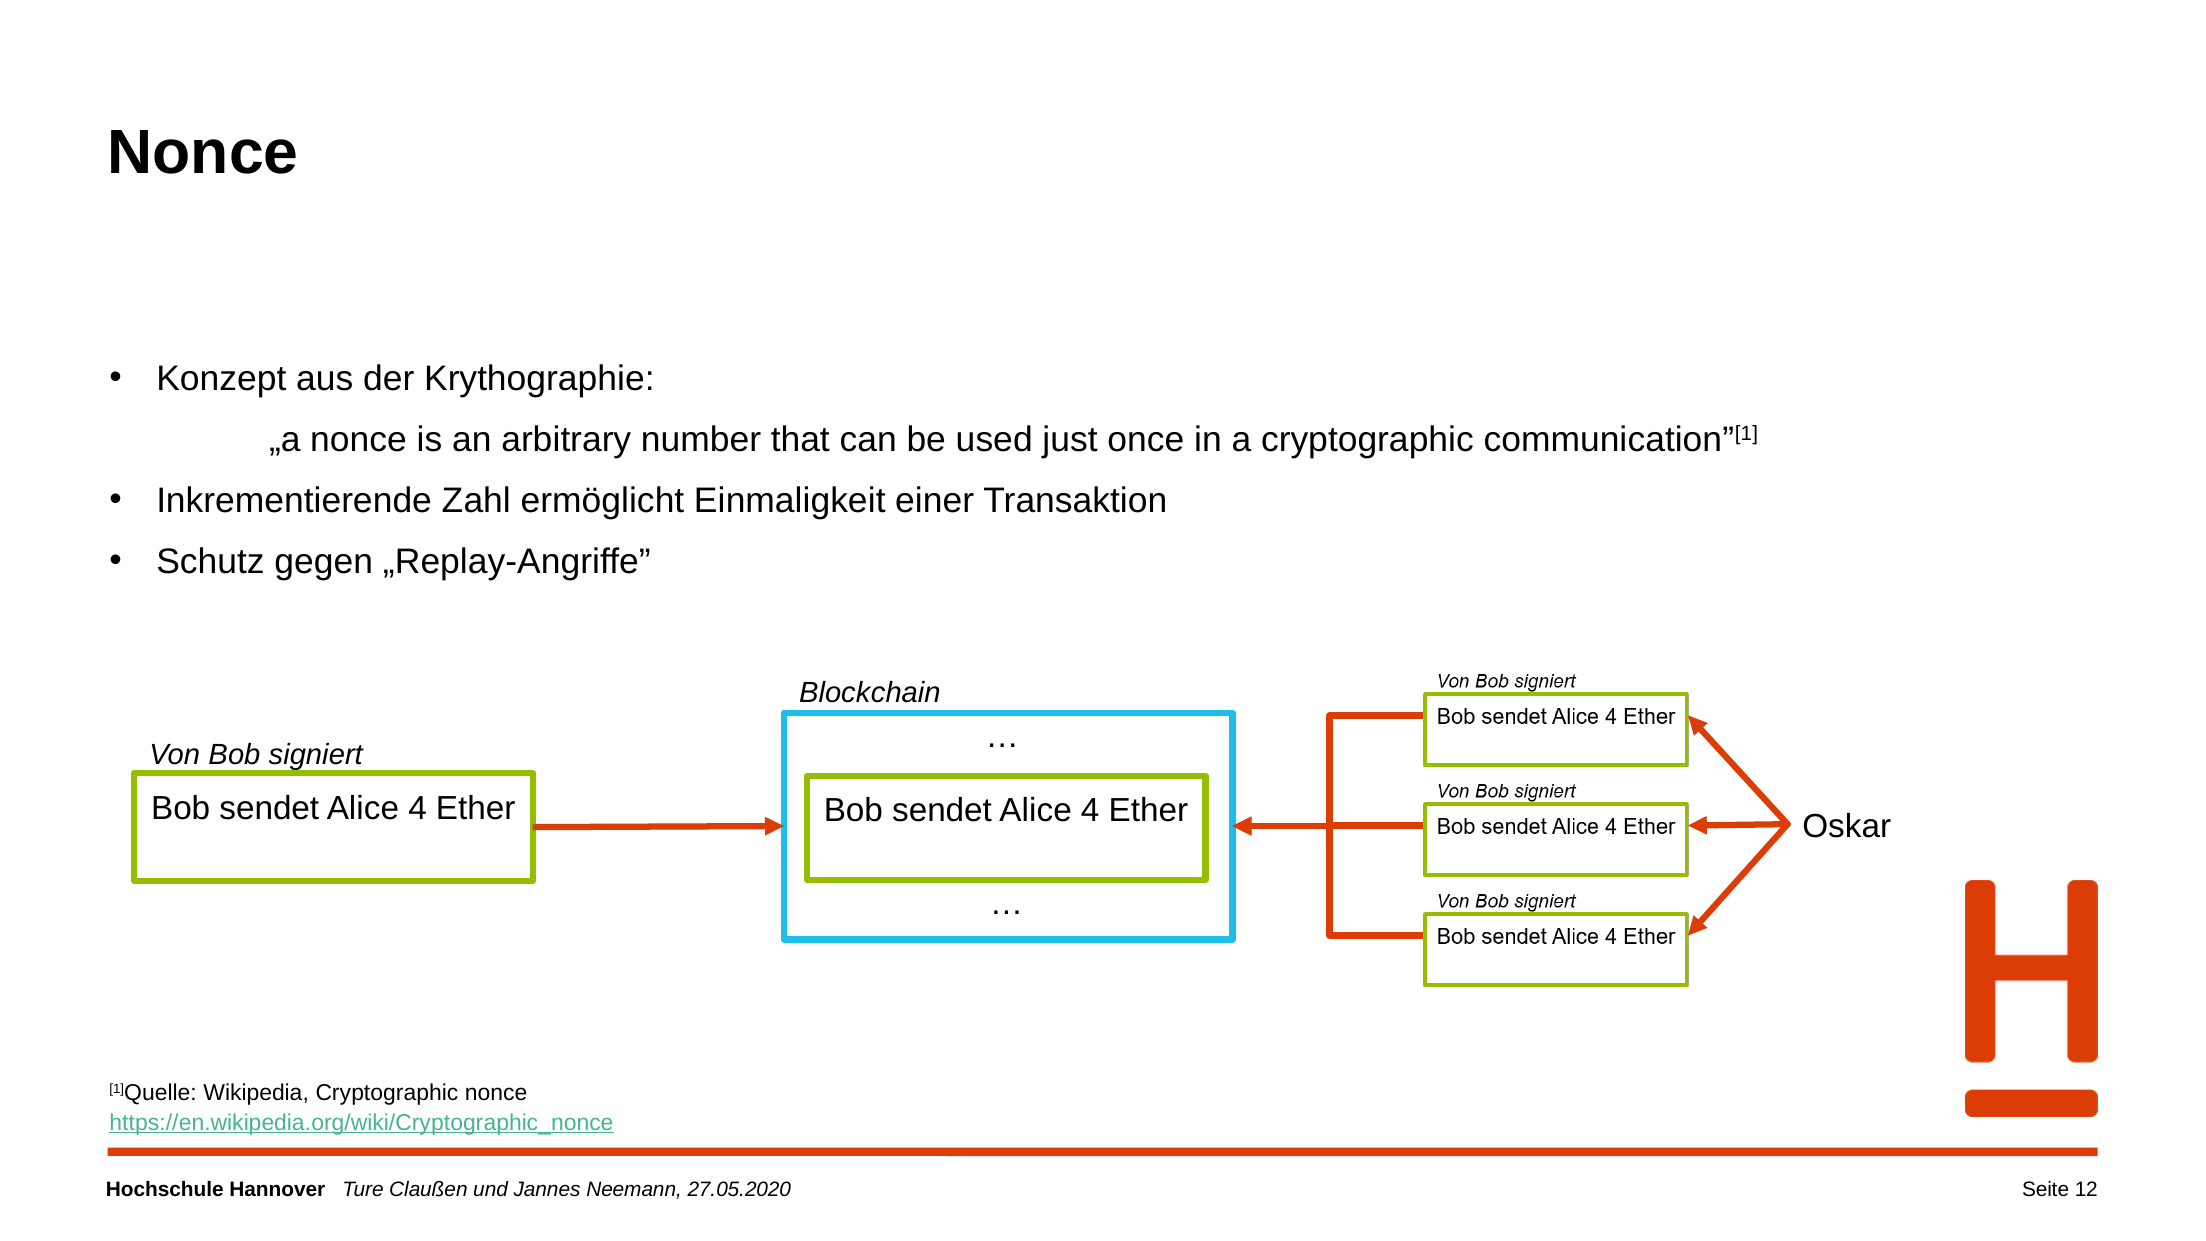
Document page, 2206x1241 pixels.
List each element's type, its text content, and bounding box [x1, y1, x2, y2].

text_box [1687, 715, 1787, 822]
text_box Nonce [107, 110, 2098, 267]
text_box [1687, 824, 1787, 936]
text_box Oskar [1793, 796, 1907, 852]
text_box … [970, 706, 1034, 712]
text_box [1232, 715, 1424, 824]
slide_number Seite 12 [1845, 1175, 2098, 1213]
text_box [1232, 825, 1424, 936]
text_box Konzept aus der Krythographie: „a nonce is an arbitrary number that can be used just once in a cryptographic communication”[1] Inkrementierende Zahl ermöglicht Einmaligkeit einer Transaktion Schutz gegen „Replay-Angriffe” [109, 350, 1847, 585]
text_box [133, 728, 534, 882]
text_box Blockchain [784, 666, 956, 712]
picture [1965, 880, 2098, 1117]
text_box [1]Quelle: Wikipedia, Cryptographic nonce https://en.wikipedia.org/wiki/Cryptographic_nonce [109, 1074, 1847, 1144]
text_box [783, 712, 1233, 940]
picture [1424, 773, 1687, 879]
picture [1422, 883, 1689, 989]
picture [1422, 663, 1689, 768]
